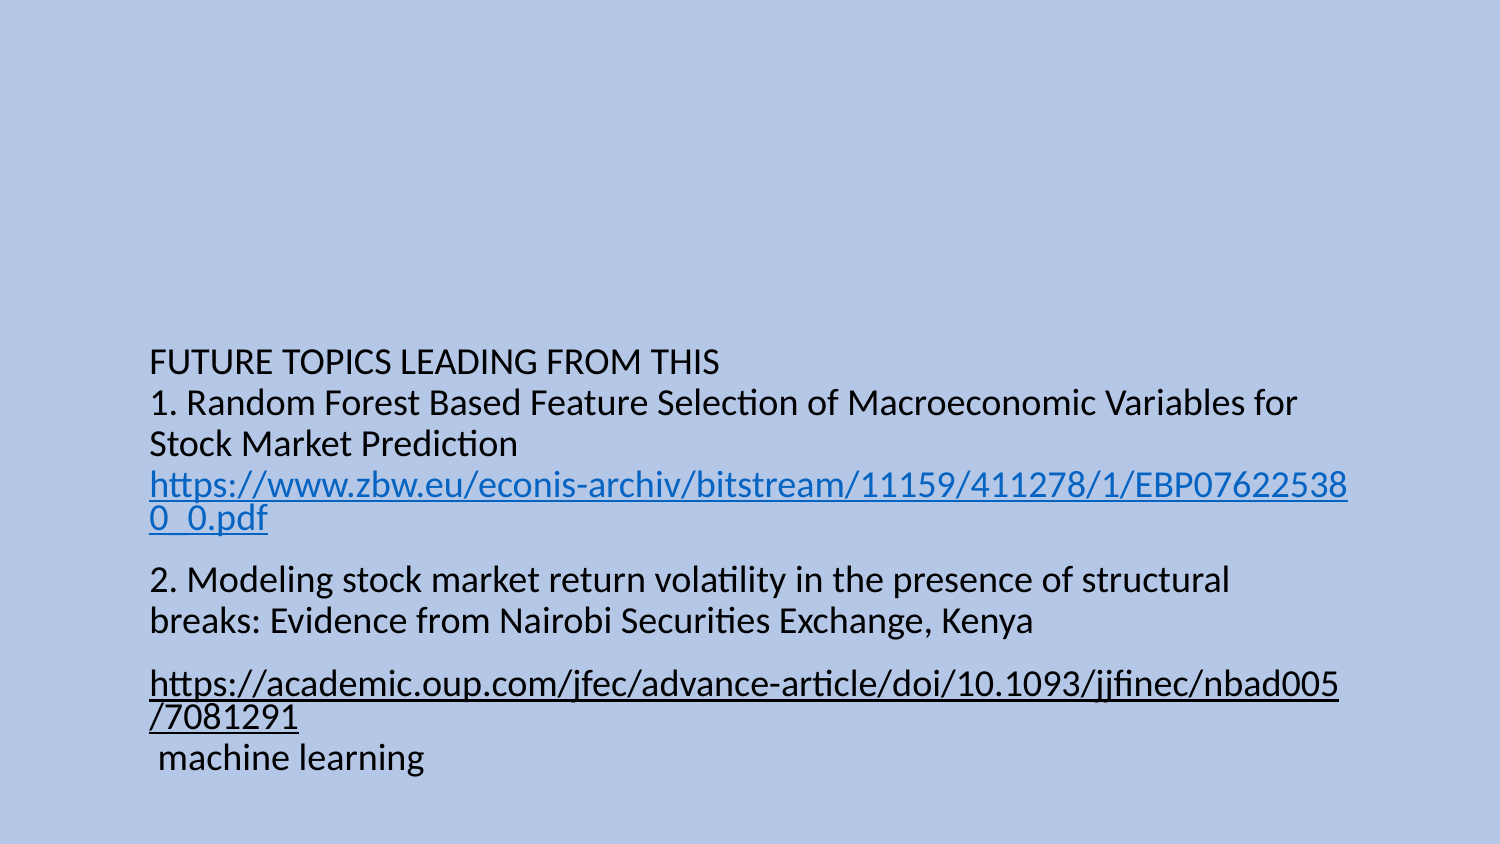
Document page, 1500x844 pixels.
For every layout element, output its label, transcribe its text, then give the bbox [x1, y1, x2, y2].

list FUTURE TOPICS LEADING FROM THIS 1. Random Forest Based Feature Selection of Macroeconomic Variables for Stock Market Prediction https://www.zbw.eu/econis-archiv/bitstream/11159/411278/1/EBP076225380_0.pdf 2. Modeling stock market return volatility in the presence of structural breaks: Evidence from Nairobi Securities Exchange, Kenya https://academic.oup.com/jfec/advance-article/doi/10.1093/jjfinec/nbad005/7081291 machine learning [134, 326, 1366, 729]
